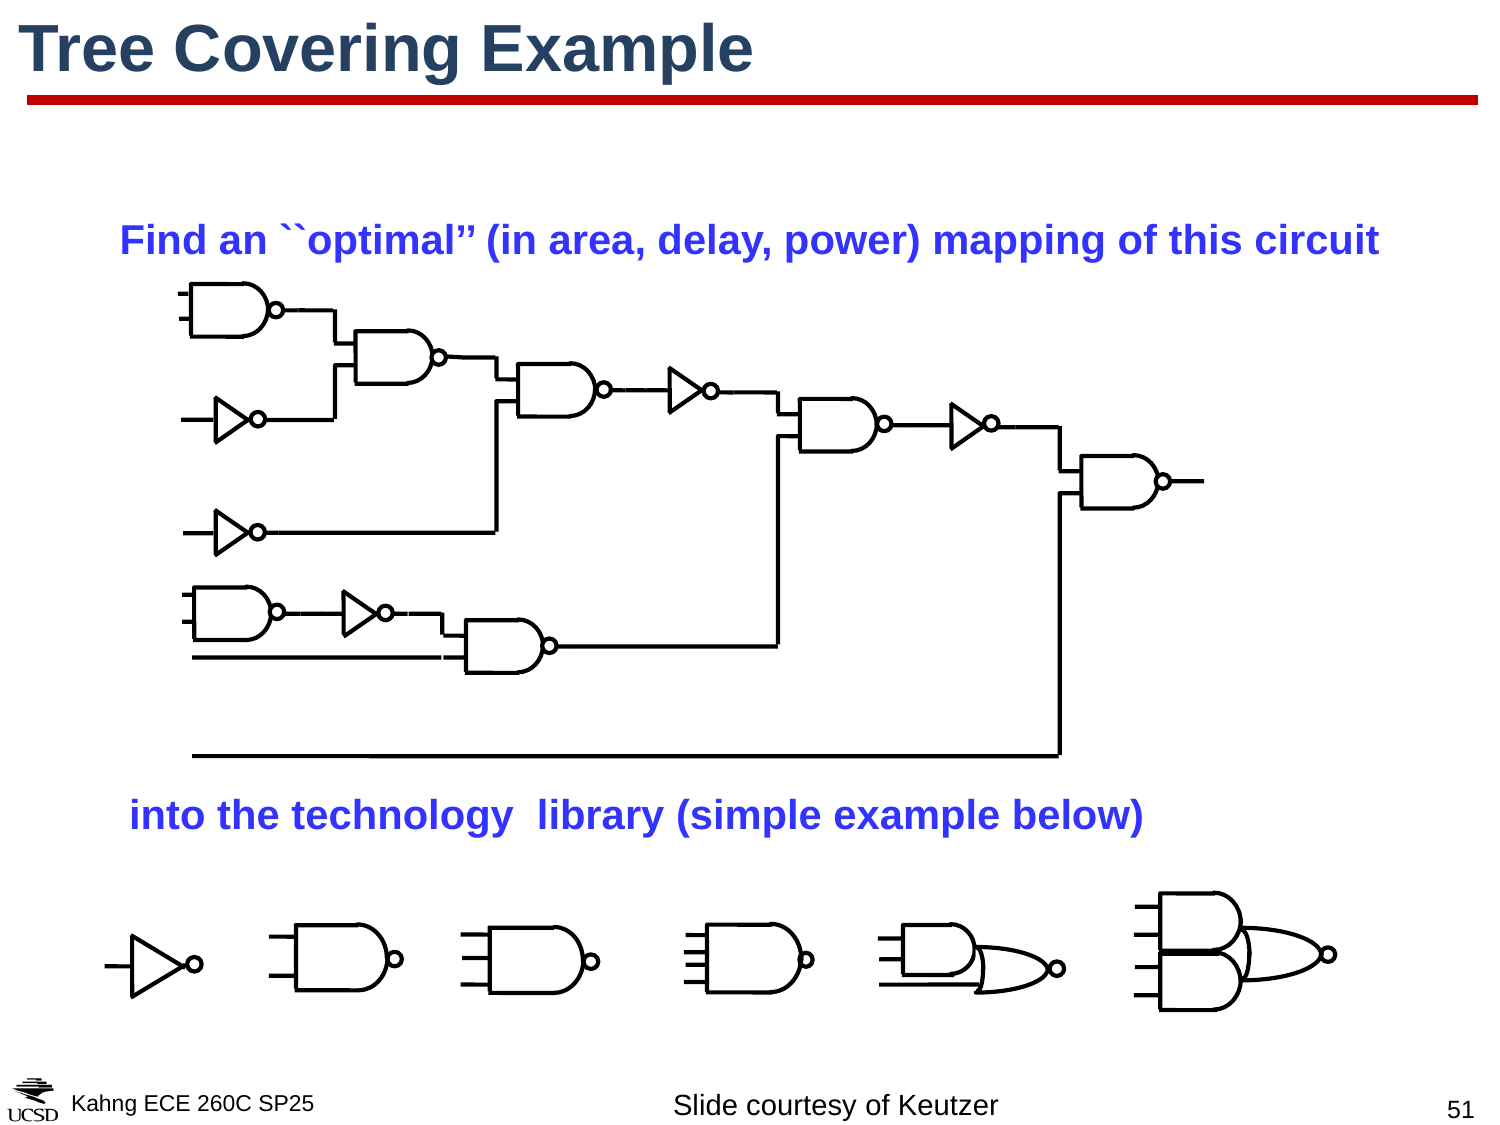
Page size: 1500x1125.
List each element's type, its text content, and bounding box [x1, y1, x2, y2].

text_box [1133, 892, 1368, 1011]
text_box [460, 925, 599, 994]
picture [5, 1074, 60, 1125]
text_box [683, 923, 813, 993]
text_box Find an ``optimal’’ (in area, delay, power) mapping of this circuit [104, 211, 1396, 272]
title Tree Covering Example [3, 12, 1493, 87]
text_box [268, 923, 403, 991]
footer Kahng ECE 260C SP25 [56, 1081, 337, 1122]
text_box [877, 923, 1065, 993]
text_box Slide courtesy of Keutzer [662, 1081, 1010, 1125]
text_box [104, 934, 202, 998]
text_box into the technology library (simple example below) [114, 786, 1160, 847]
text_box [177, 273, 1205, 757]
